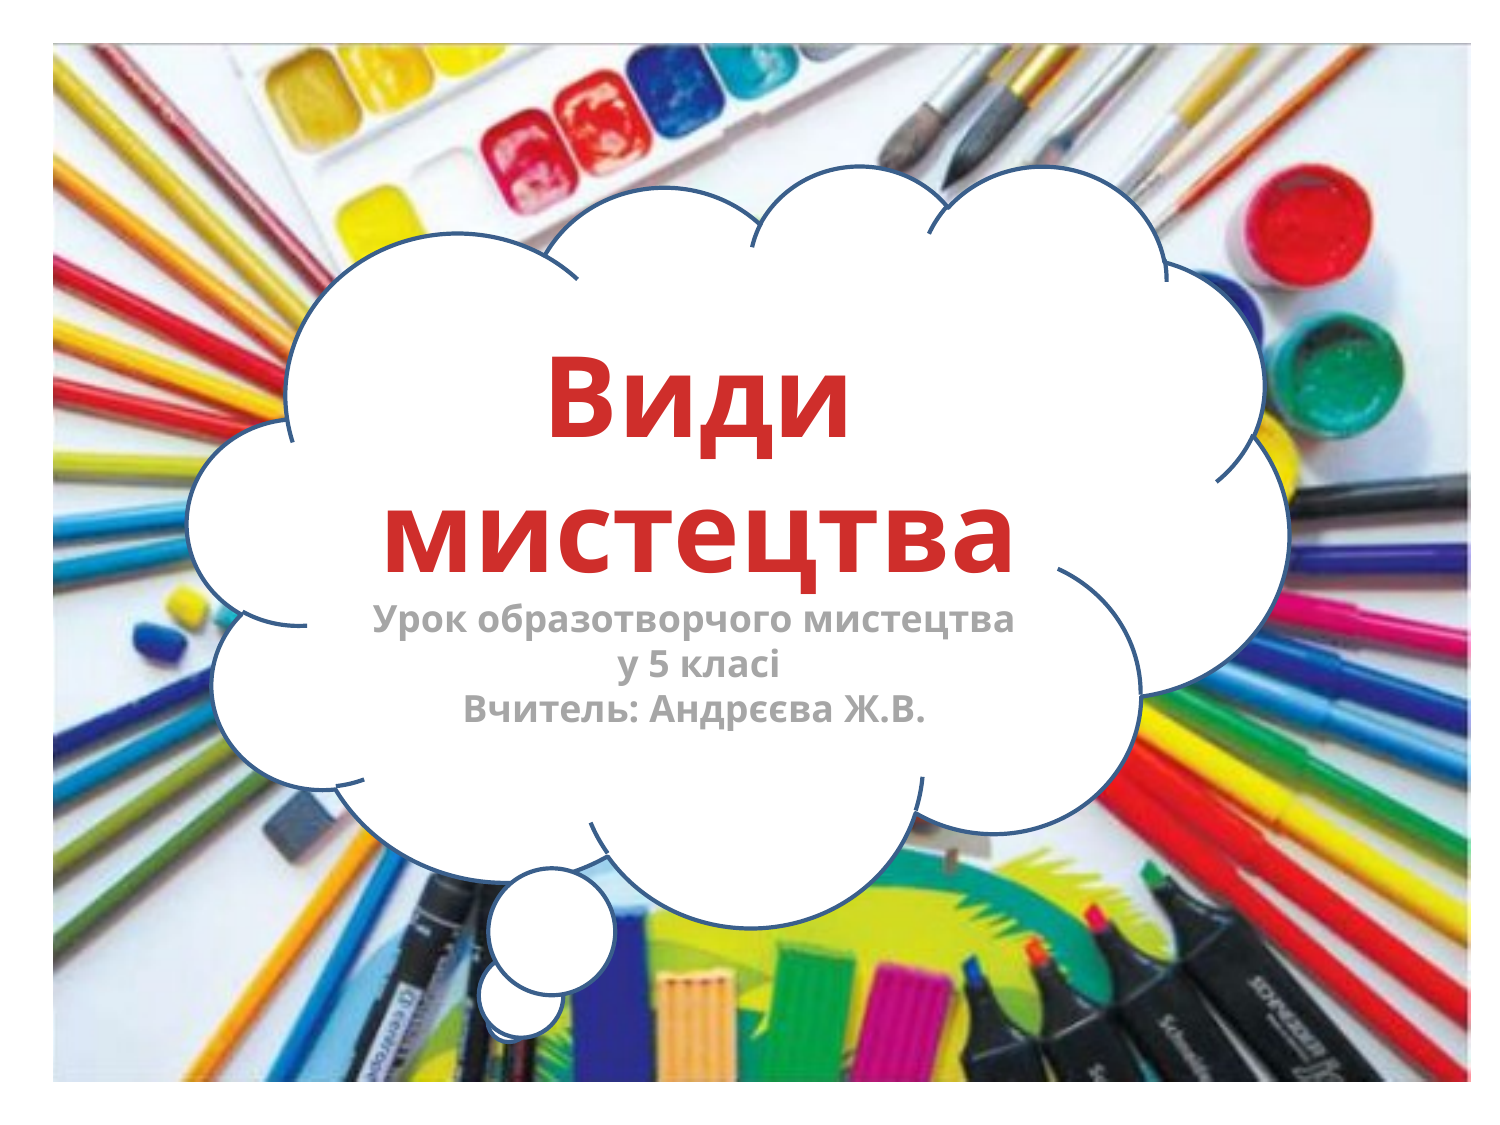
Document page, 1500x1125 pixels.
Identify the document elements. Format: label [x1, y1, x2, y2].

picture [52, 43, 1471, 1082]
